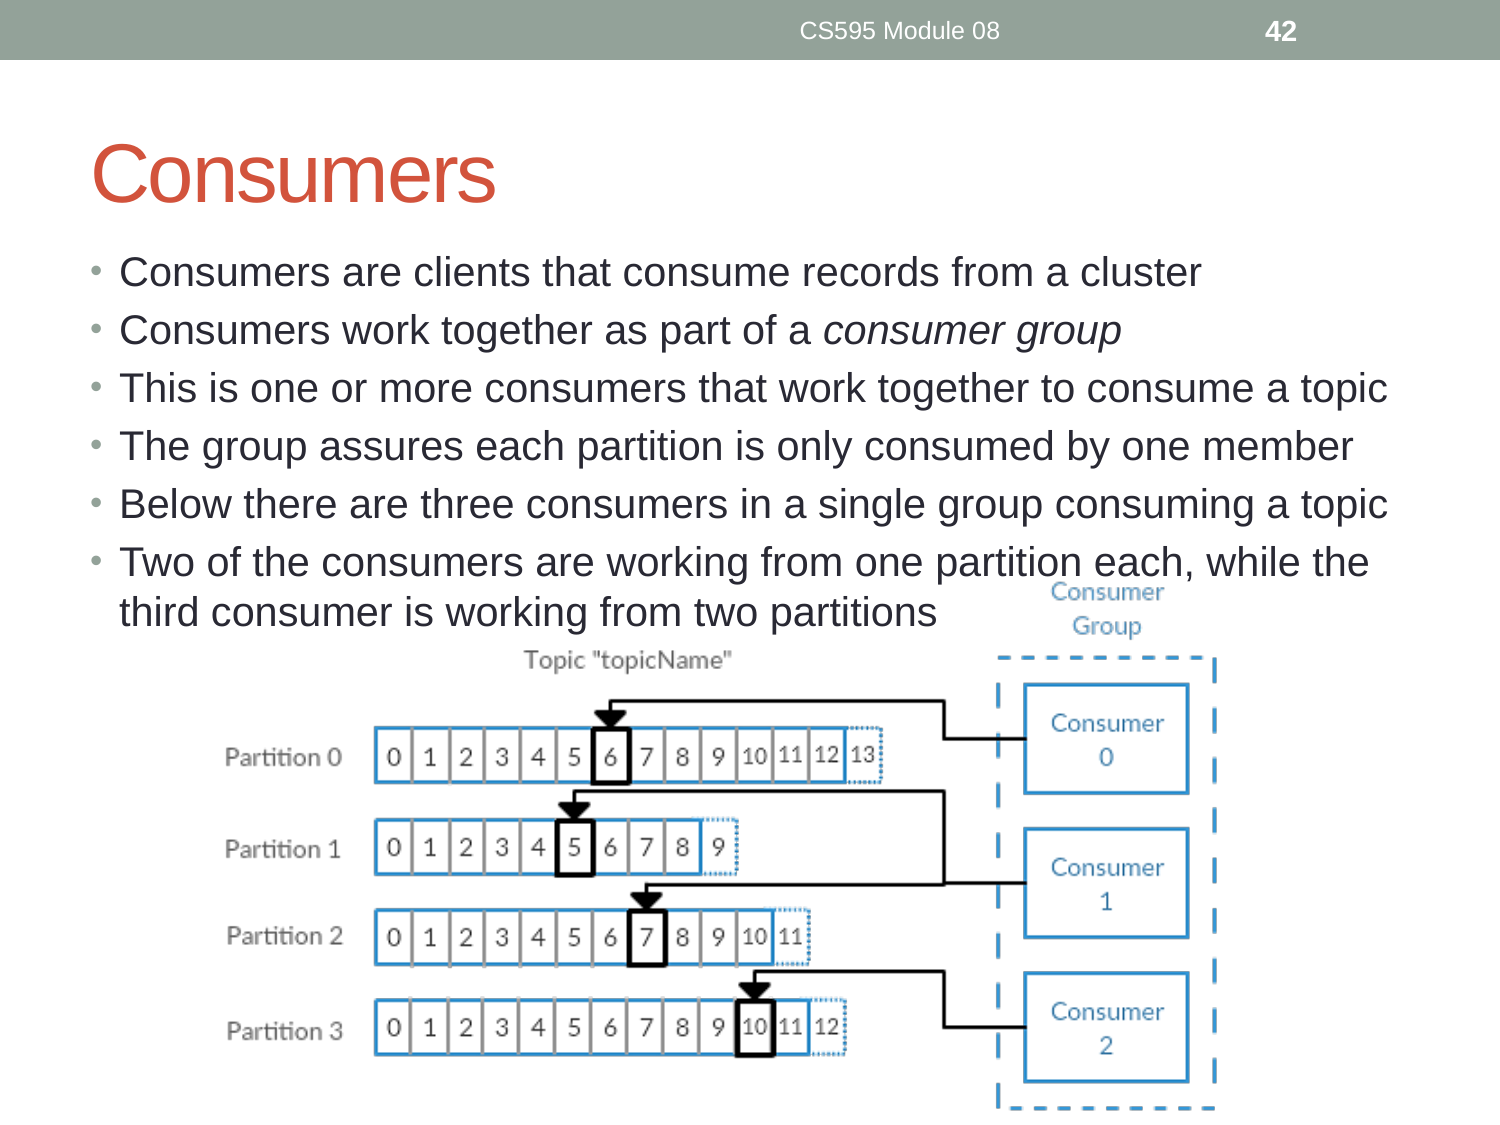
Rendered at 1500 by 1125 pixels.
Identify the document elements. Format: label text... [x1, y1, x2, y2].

list Consumers are clients that consume records from a cluster Consumers work together as part of a consumer group This is one or more consumers that work together to consume a topic The group assures each partition is only consumed by one member Below there are three consumers in a single group consuming a topic Two of the consumers are working from one partition each, while the third consumer is working from two partitions [75, 237, 1425, 688]
footer CS595 Module 08 [562, 3, 1238, 57]
slide_number 42 [1250, 3, 1425, 57]
picture [187, 559, 1233, 1125]
title Consumers [75, 87, 1425, 237]
